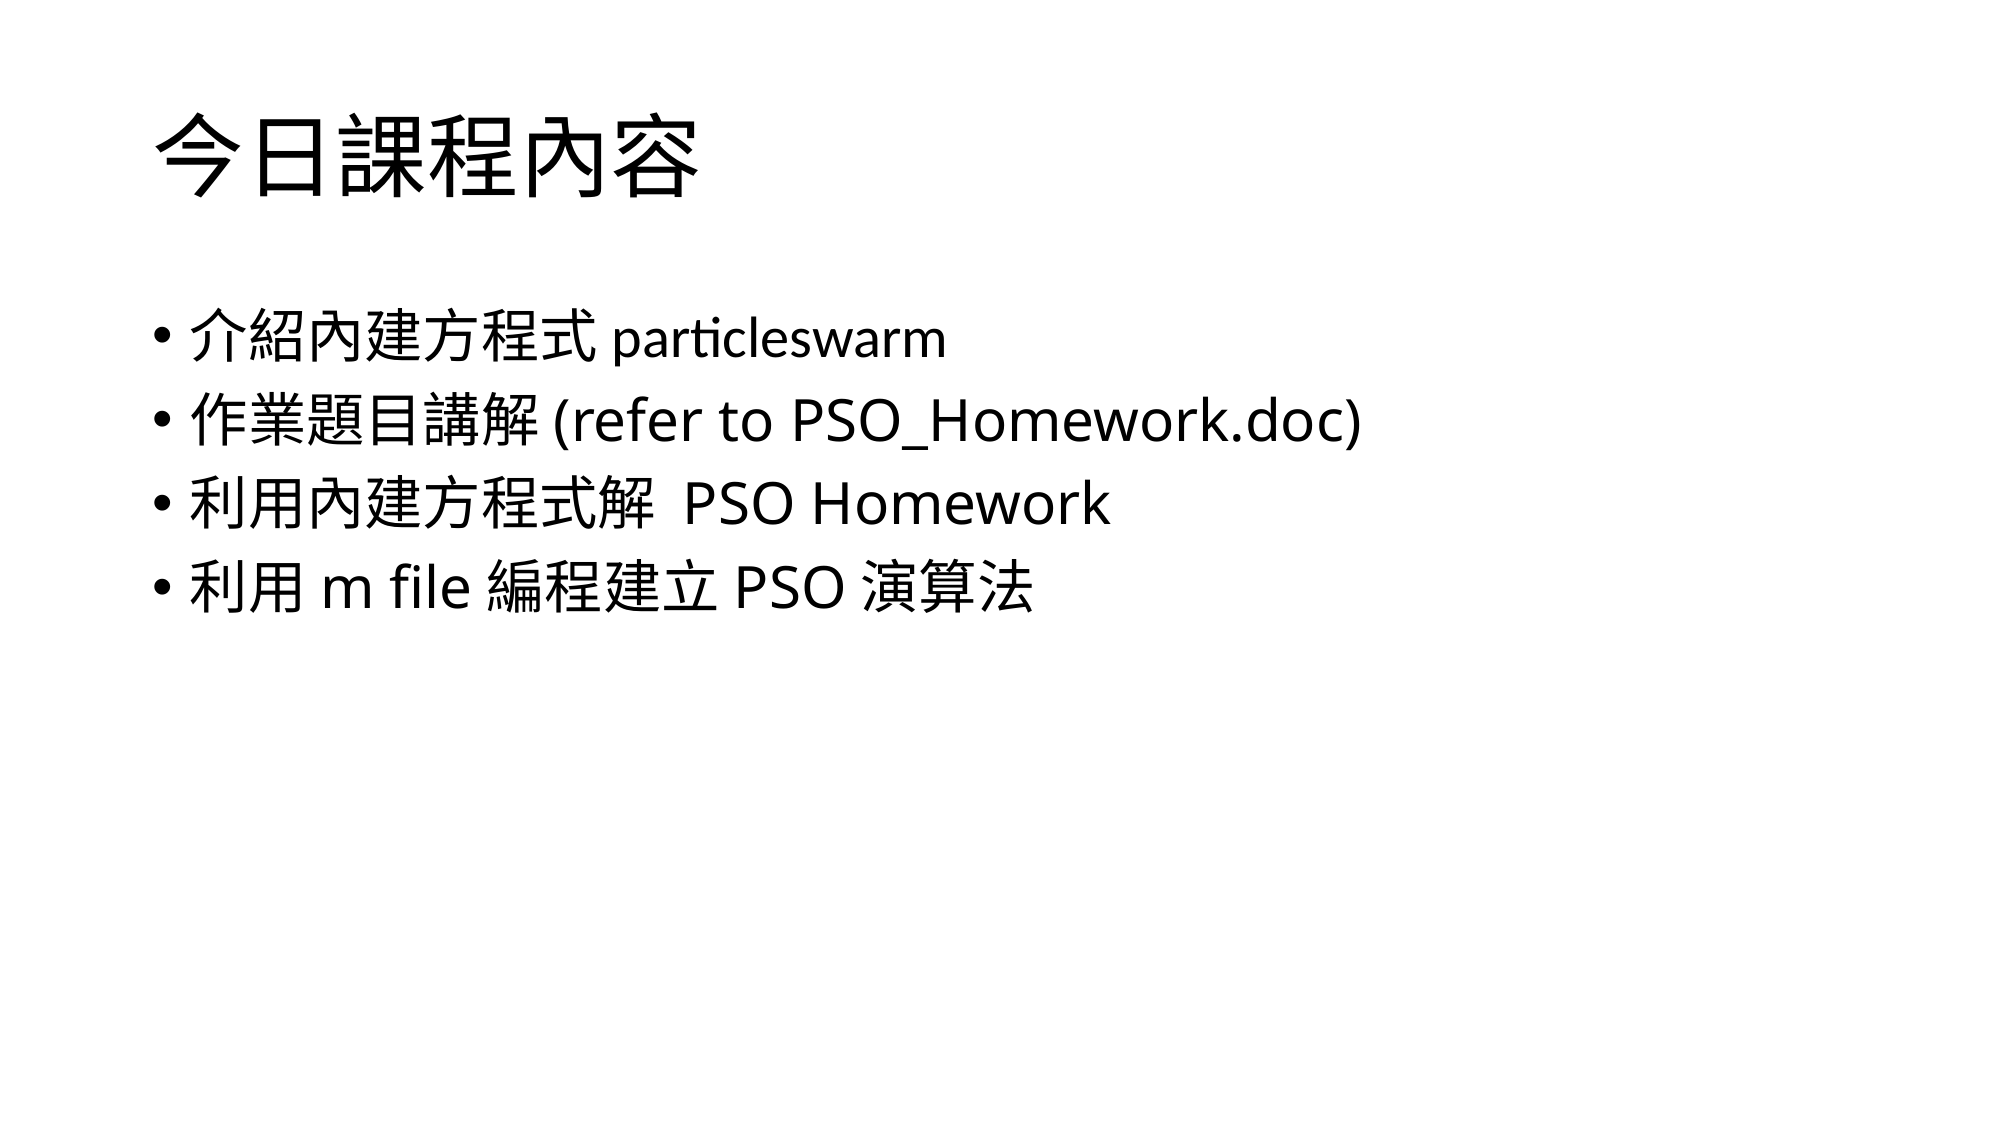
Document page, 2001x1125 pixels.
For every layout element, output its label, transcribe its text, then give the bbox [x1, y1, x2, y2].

title 今日課程內容 [137, 52, 1863, 270]
list 介紹內建方程式particleswarm 作業題目講解(refer to PSO_Homework.doc) 利用內建方程式解 PSO Homework 利用m file編程建立PSO演算法 [137, 299, 1863, 1014]
